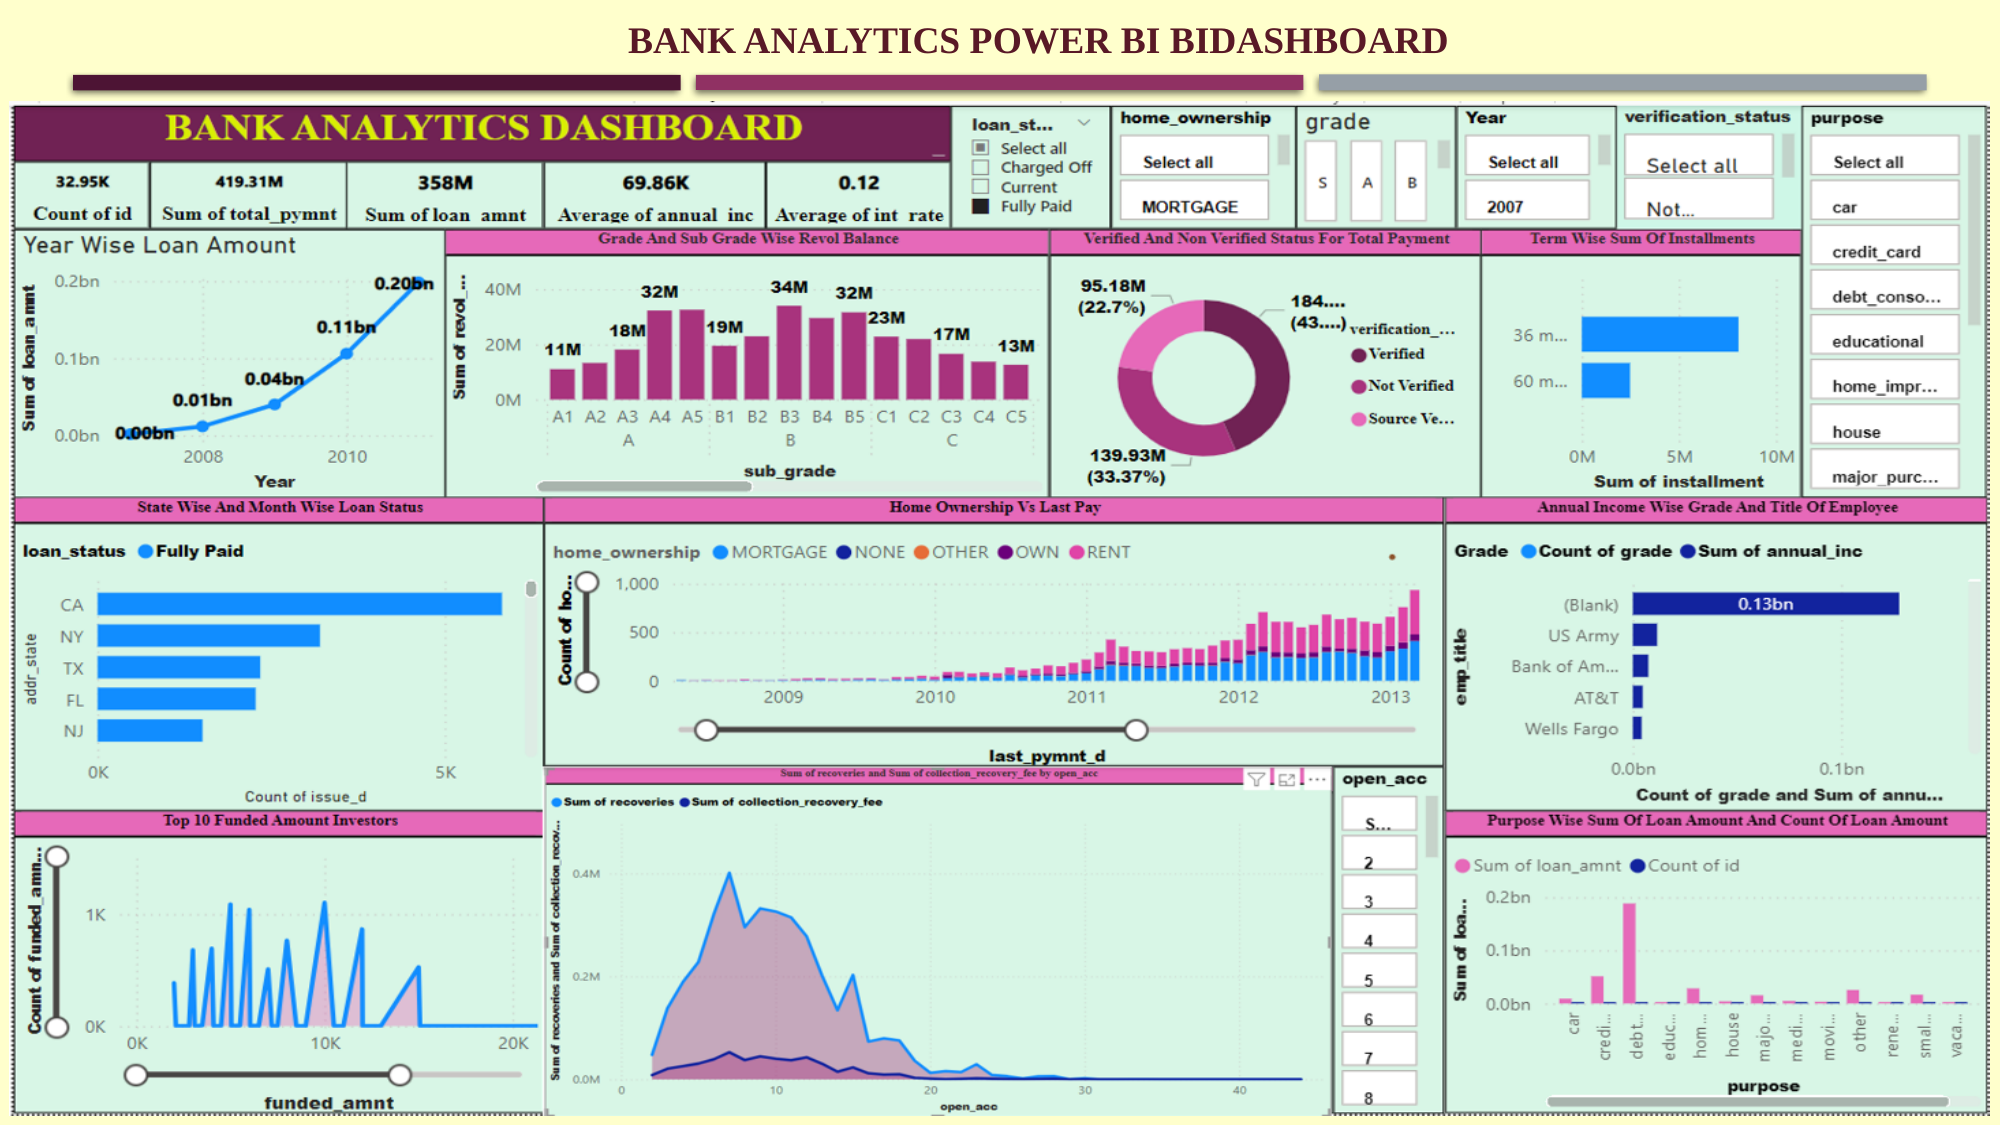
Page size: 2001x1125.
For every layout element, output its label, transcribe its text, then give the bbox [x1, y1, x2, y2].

picture [8, 100, 1990, 1117]
text_box BANK ANALYTICS POWER BI BIDASHBOARD [609, 9, 1467, 69]
